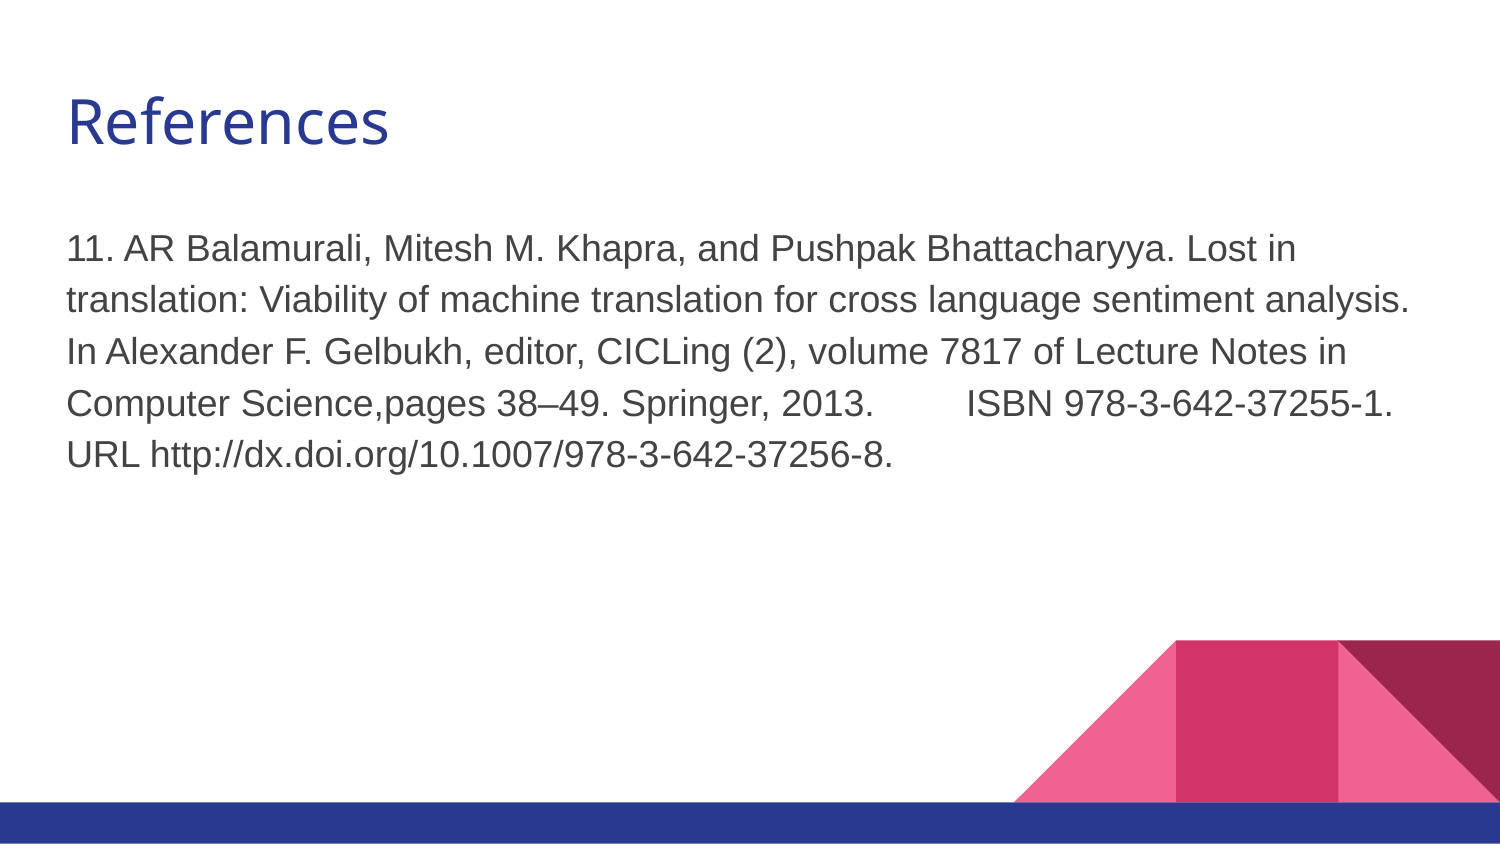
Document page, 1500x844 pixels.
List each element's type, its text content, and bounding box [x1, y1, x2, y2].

list 11. AR Balamurali, Mitesh M. Khapra, and Pushpak Bhattacharyya. Lost in translation: Viability of machine translation for cross language sentiment analysis. In Alexander F. Gelbukh, editor, CICLing (2), volume 7817 of Lecture Notes in Computer Science,pages 38–49. Springer, 2013. ISBN 978-3-642-37255-1. URL http://dx.doi.org/10.1007/978-3-642-37256-8. [51, 201, 1449, 750]
title References [51, 67, 1449, 167]
